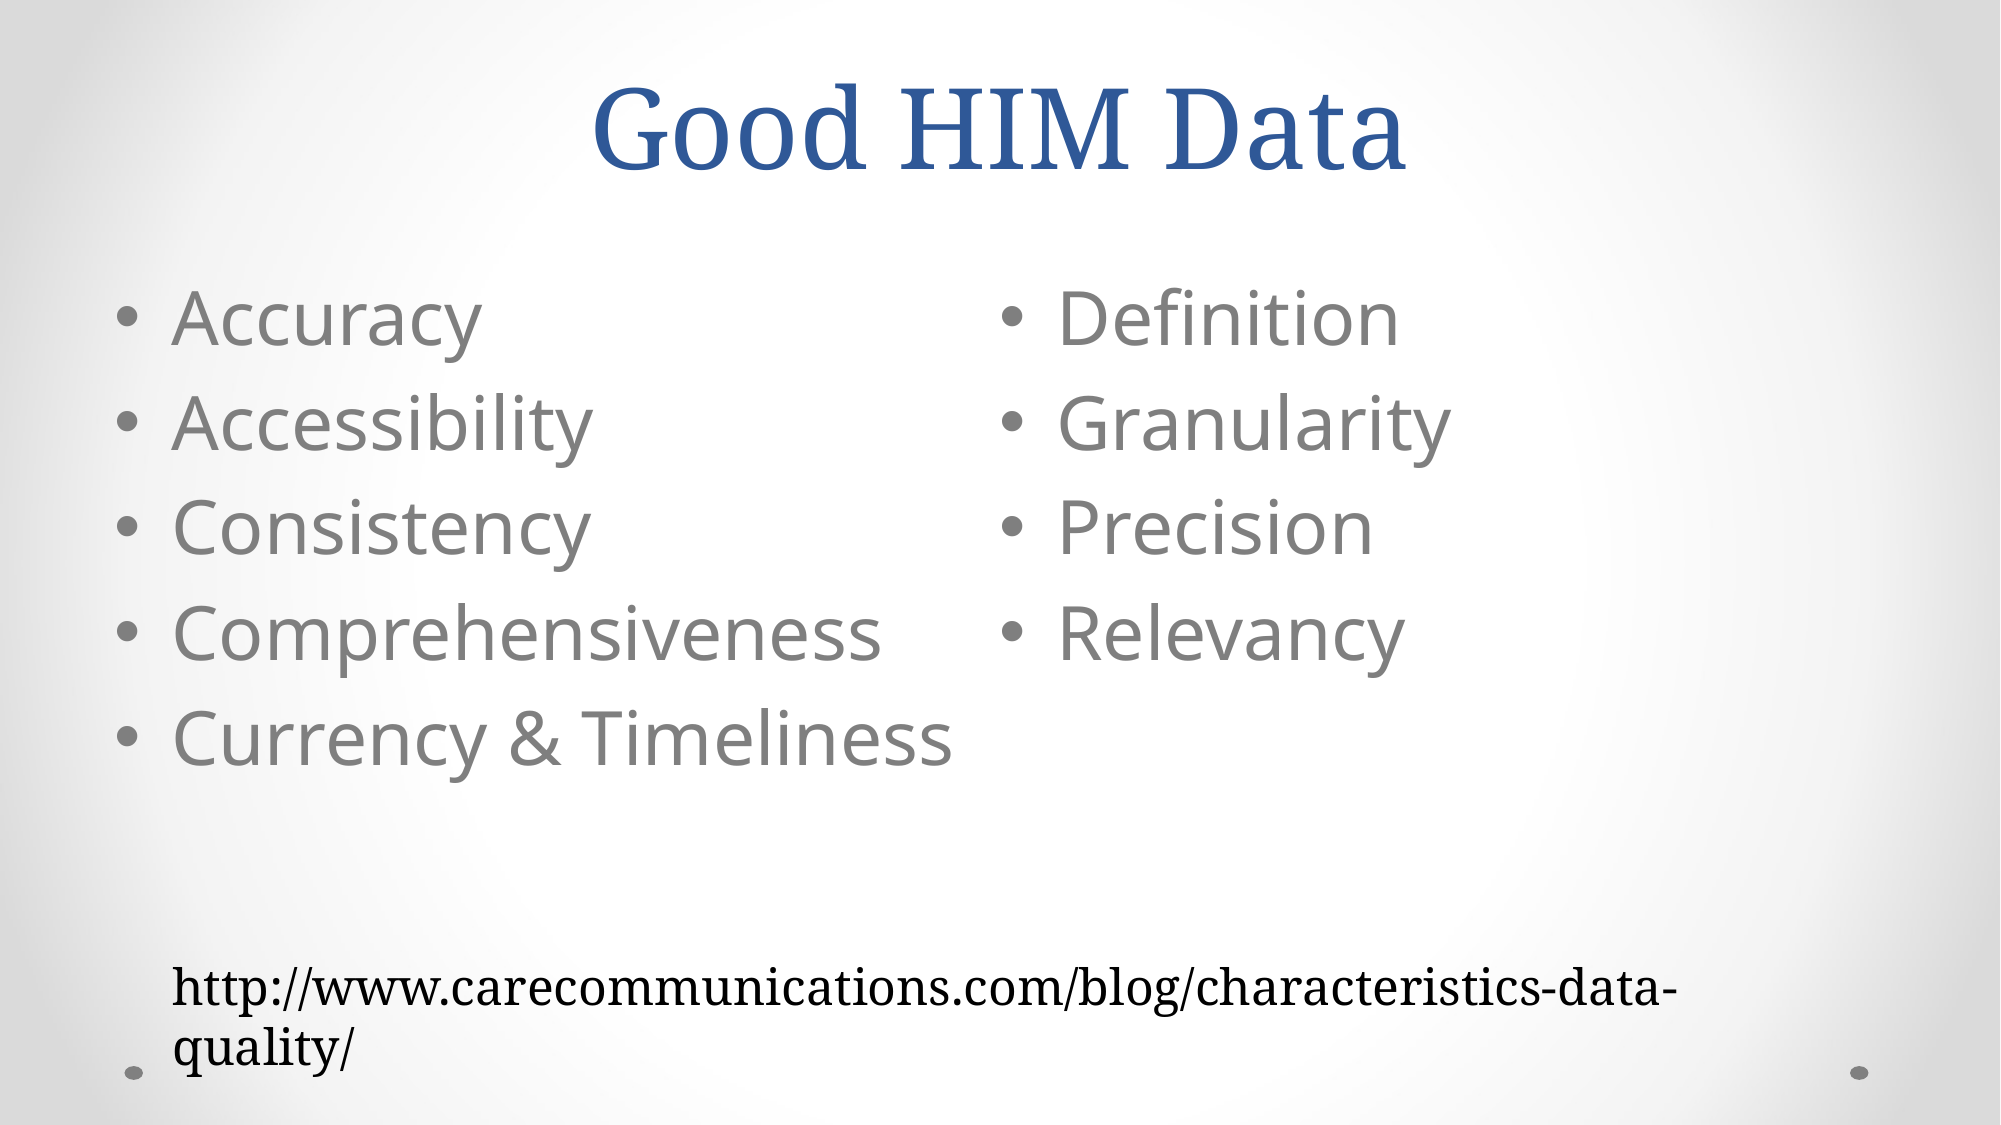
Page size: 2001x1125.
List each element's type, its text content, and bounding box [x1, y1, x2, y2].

picture [0, 0, 2001, 1125]
list Accuracy Accessibility Consistency Comprehensiveness Currency & Timeliness Definition Granularity Precision Relevancy [99, 262, 1900, 683]
text_box http://www.carecommunications.com/blog/characteristics-data-quality/ [157, 948, 1843, 1083]
title Good HIM Data [99, 0, 1900, 262]
